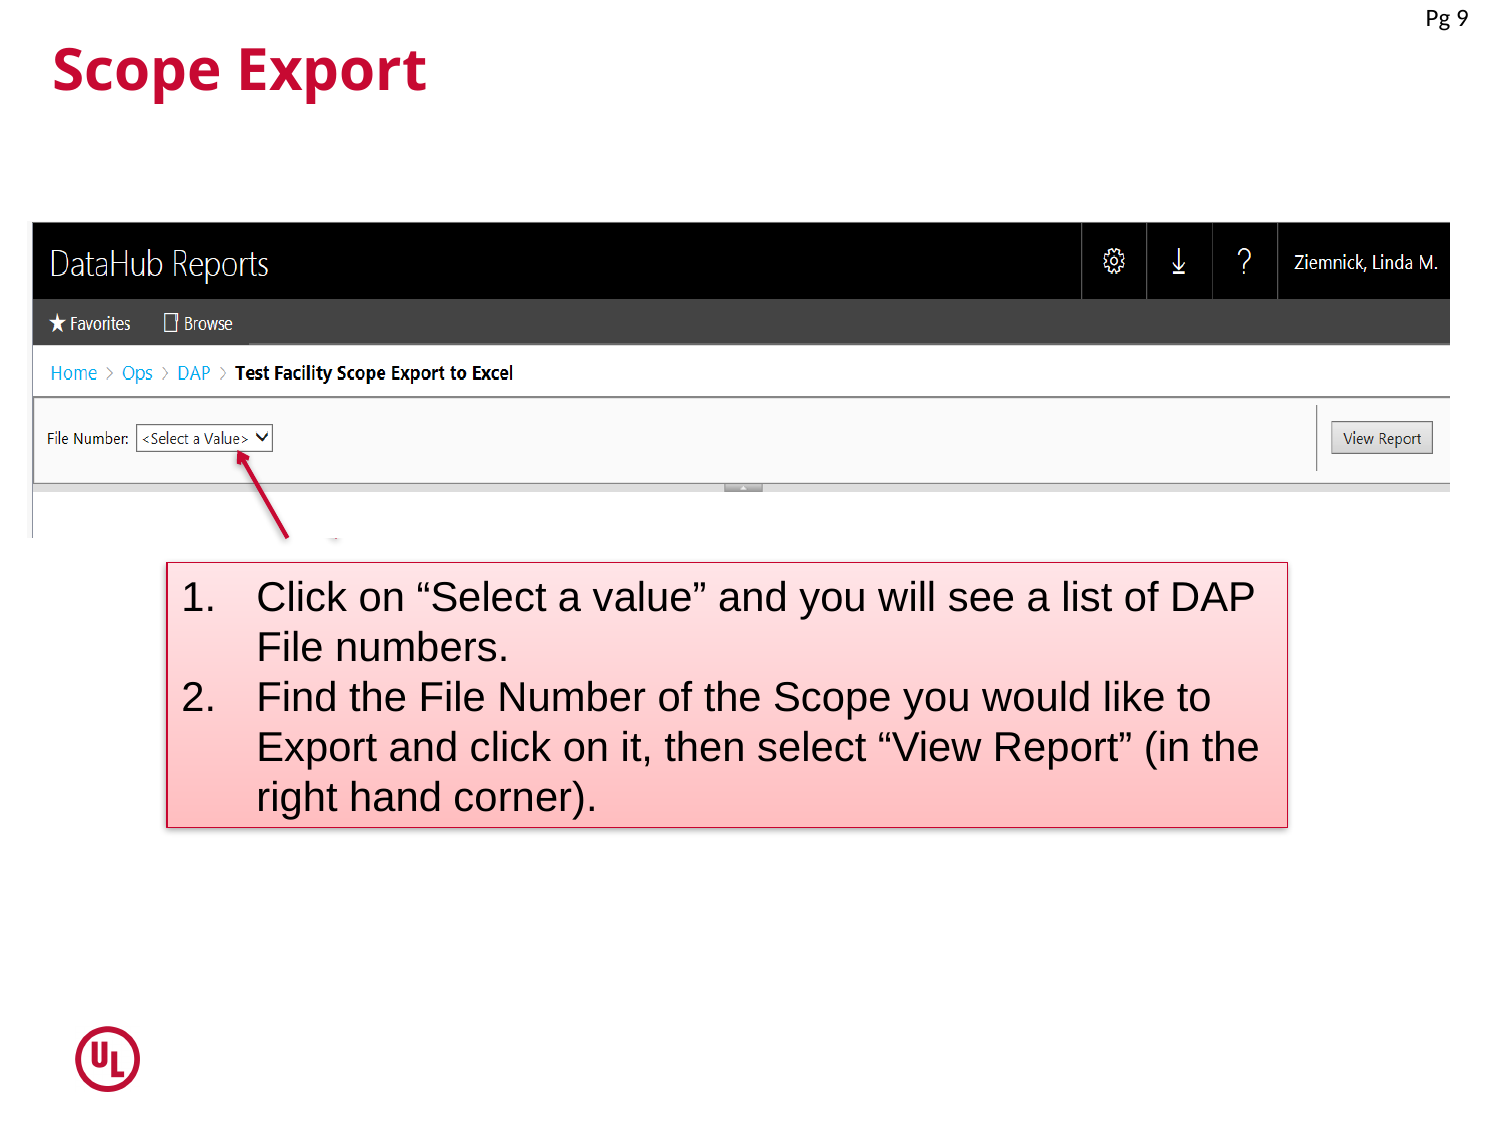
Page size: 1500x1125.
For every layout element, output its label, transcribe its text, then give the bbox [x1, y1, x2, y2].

text_box Scope Export [37, 24, 1400, 121]
picture [75, 1026, 140, 1092]
text_box Click on “Select a value” and you will see a list of DAP File numbers. Find the File Number of the Scope you would like to Export and click on it, then select “View Report” (in the right hand corner). [166, 562, 1288, 828]
picture [27, 221, 1451, 539]
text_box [237, 449, 288, 539]
list [62, 547, 1450, 775]
